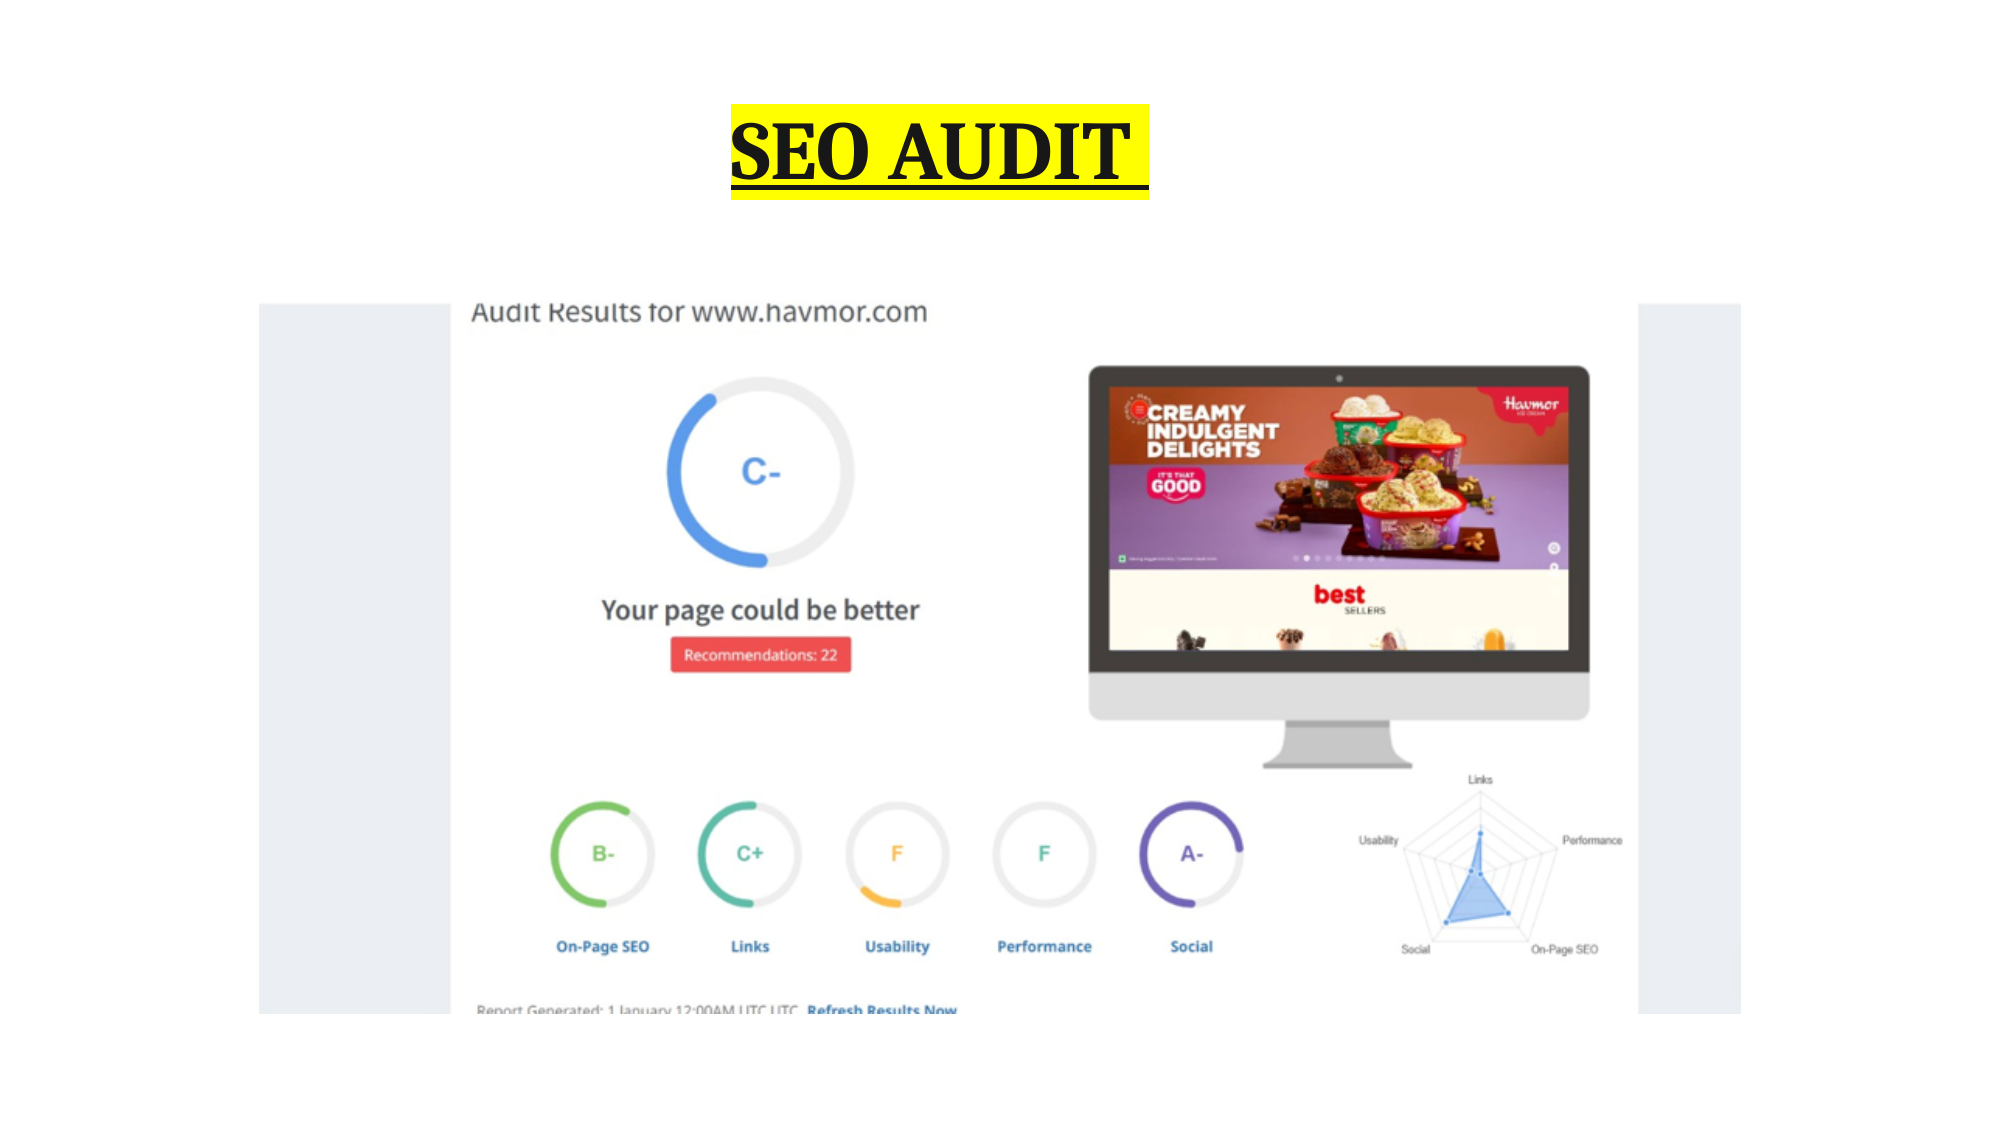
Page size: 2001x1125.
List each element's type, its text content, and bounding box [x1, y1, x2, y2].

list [259, 299, 1741, 1014]
title SEO AUDIT [716, 59, 1211, 245]
